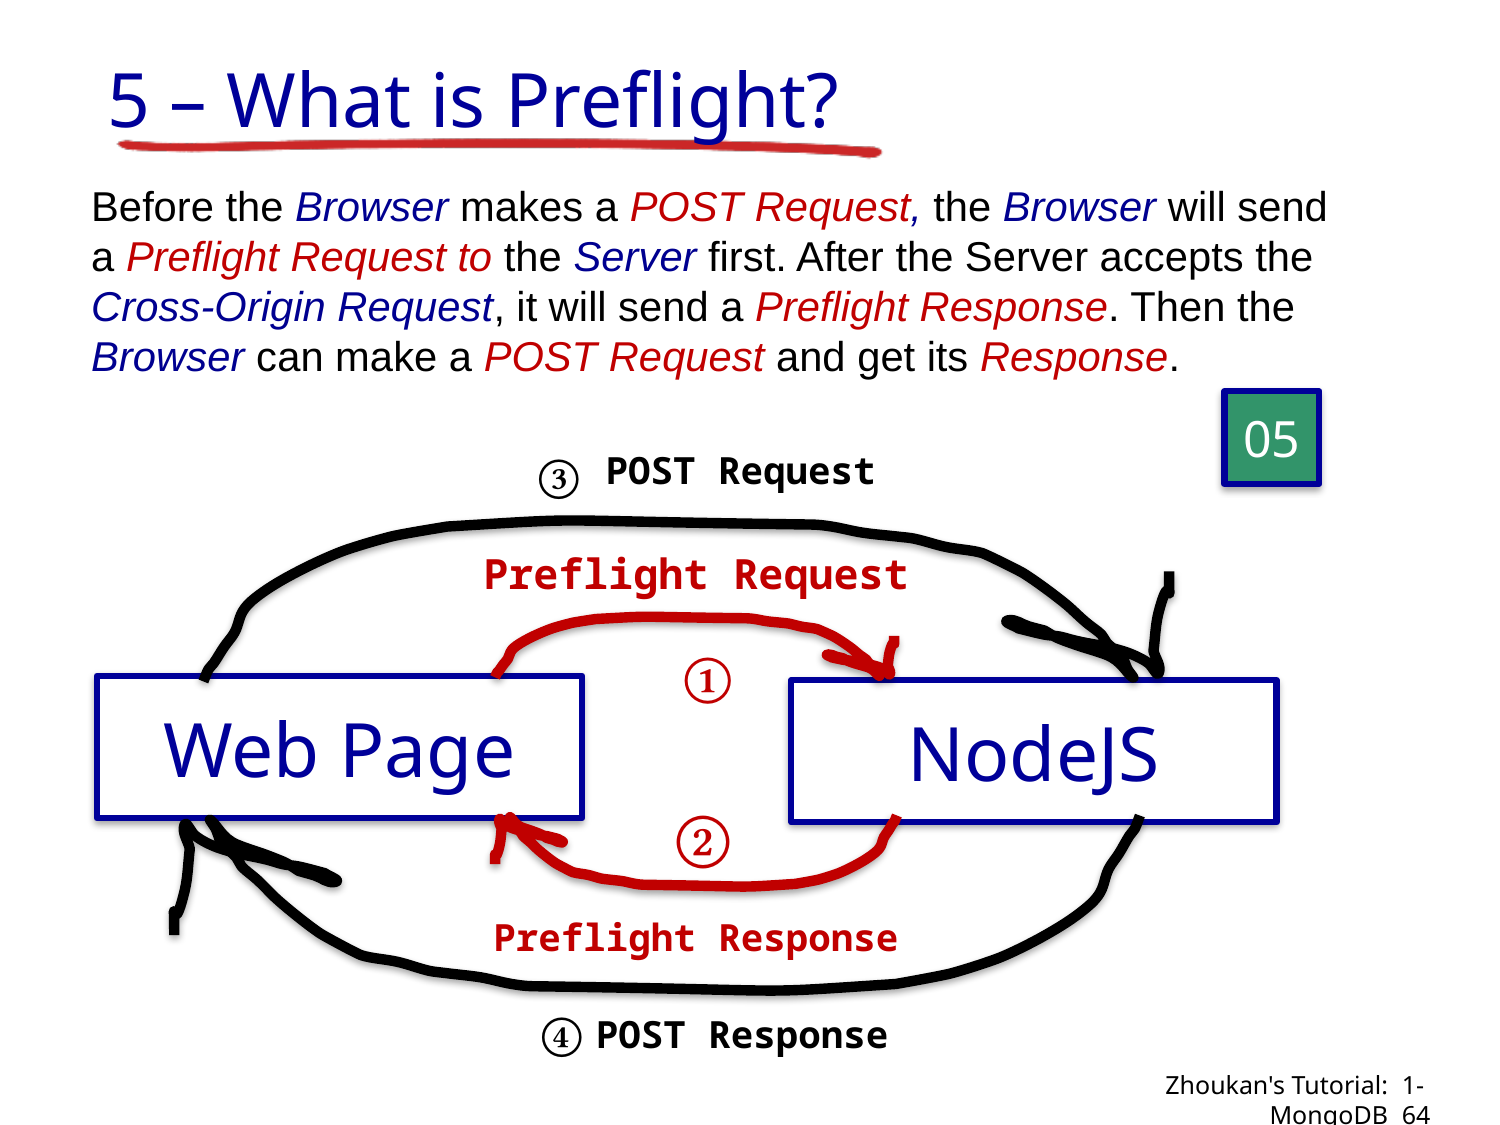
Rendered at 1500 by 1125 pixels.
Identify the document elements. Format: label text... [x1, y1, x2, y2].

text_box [96, 438, 1277, 1072]
text_box 05 [1224, 390, 1320, 485]
footer Zhoukan's Tutorial: MongoDB [1045, 1062, 1404, 1102]
text_box 5 – What is Preflight? [92, 45, 1239, 151]
picture [114, 134, 891, 165]
text_box Before the Browser makes a POST Request, the Browser will send a Preflight Request to the Server first. After the Server accepts the Cross-Origin Request, it will send a Preflight Response. Then the Browser can make a POST Request and get its Response. [76, 172, 1371, 387]
slide_number 1-64 [1387, 1062, 1463, 1107]
